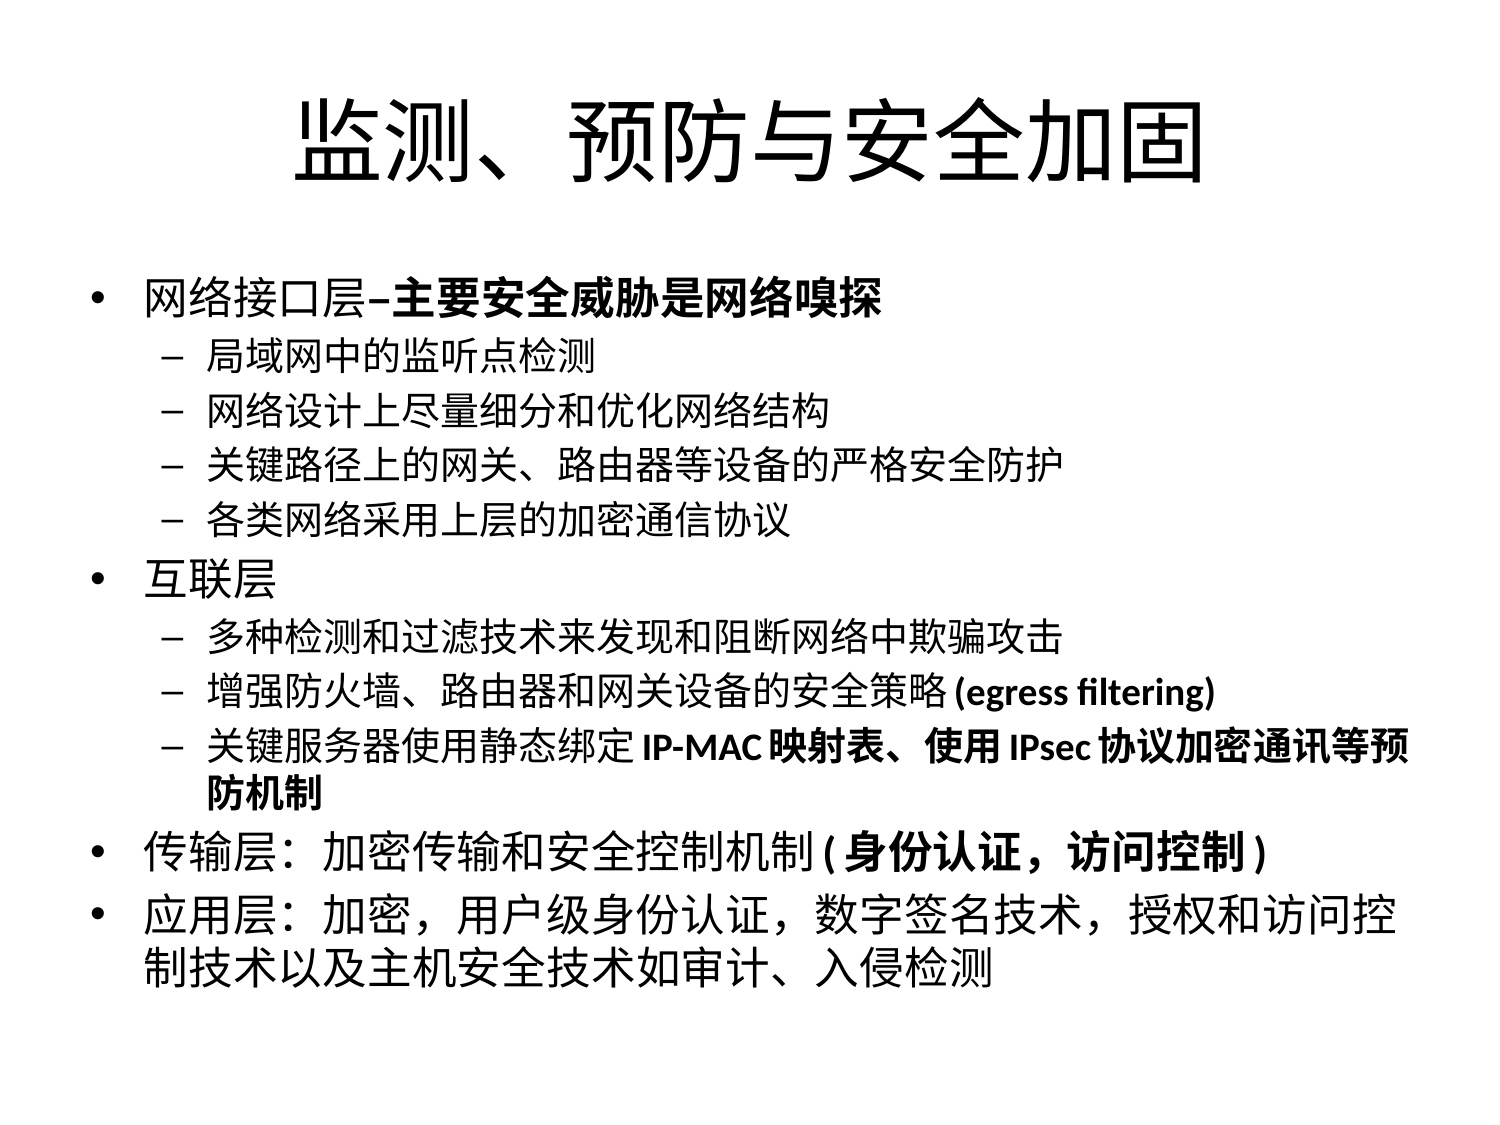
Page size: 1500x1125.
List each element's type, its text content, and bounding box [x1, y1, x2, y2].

title 监测、预防与安全加固 [75, 45, 1425, 233]
list 网络接口层–主要安全威胁是网络嗅探 局域网中的监听点检测 网络设计上尽量细分和优化网络结构 关键路径上的网关、路由器等设备的严格安全防护 各类网络采用上层的加密通信协议 互联层 多种检测和过滤技术来发现和阻断网络中欺骗攻击 增强防火墙、路由器和网关设备的安全策略(egress filtering) 关键服务器使用静态绑定IP-MAC映射表、使用IPsec协议加密通讯等预防机制 传输层：加密传输和安全控制机制(身份认证，访问控制) 应用层：加密，用户级身份认证，数字签名技术，授权和访问控制技术以及主机安全技术如审计、入侵检测 [75, 262, 1425, 1005]
